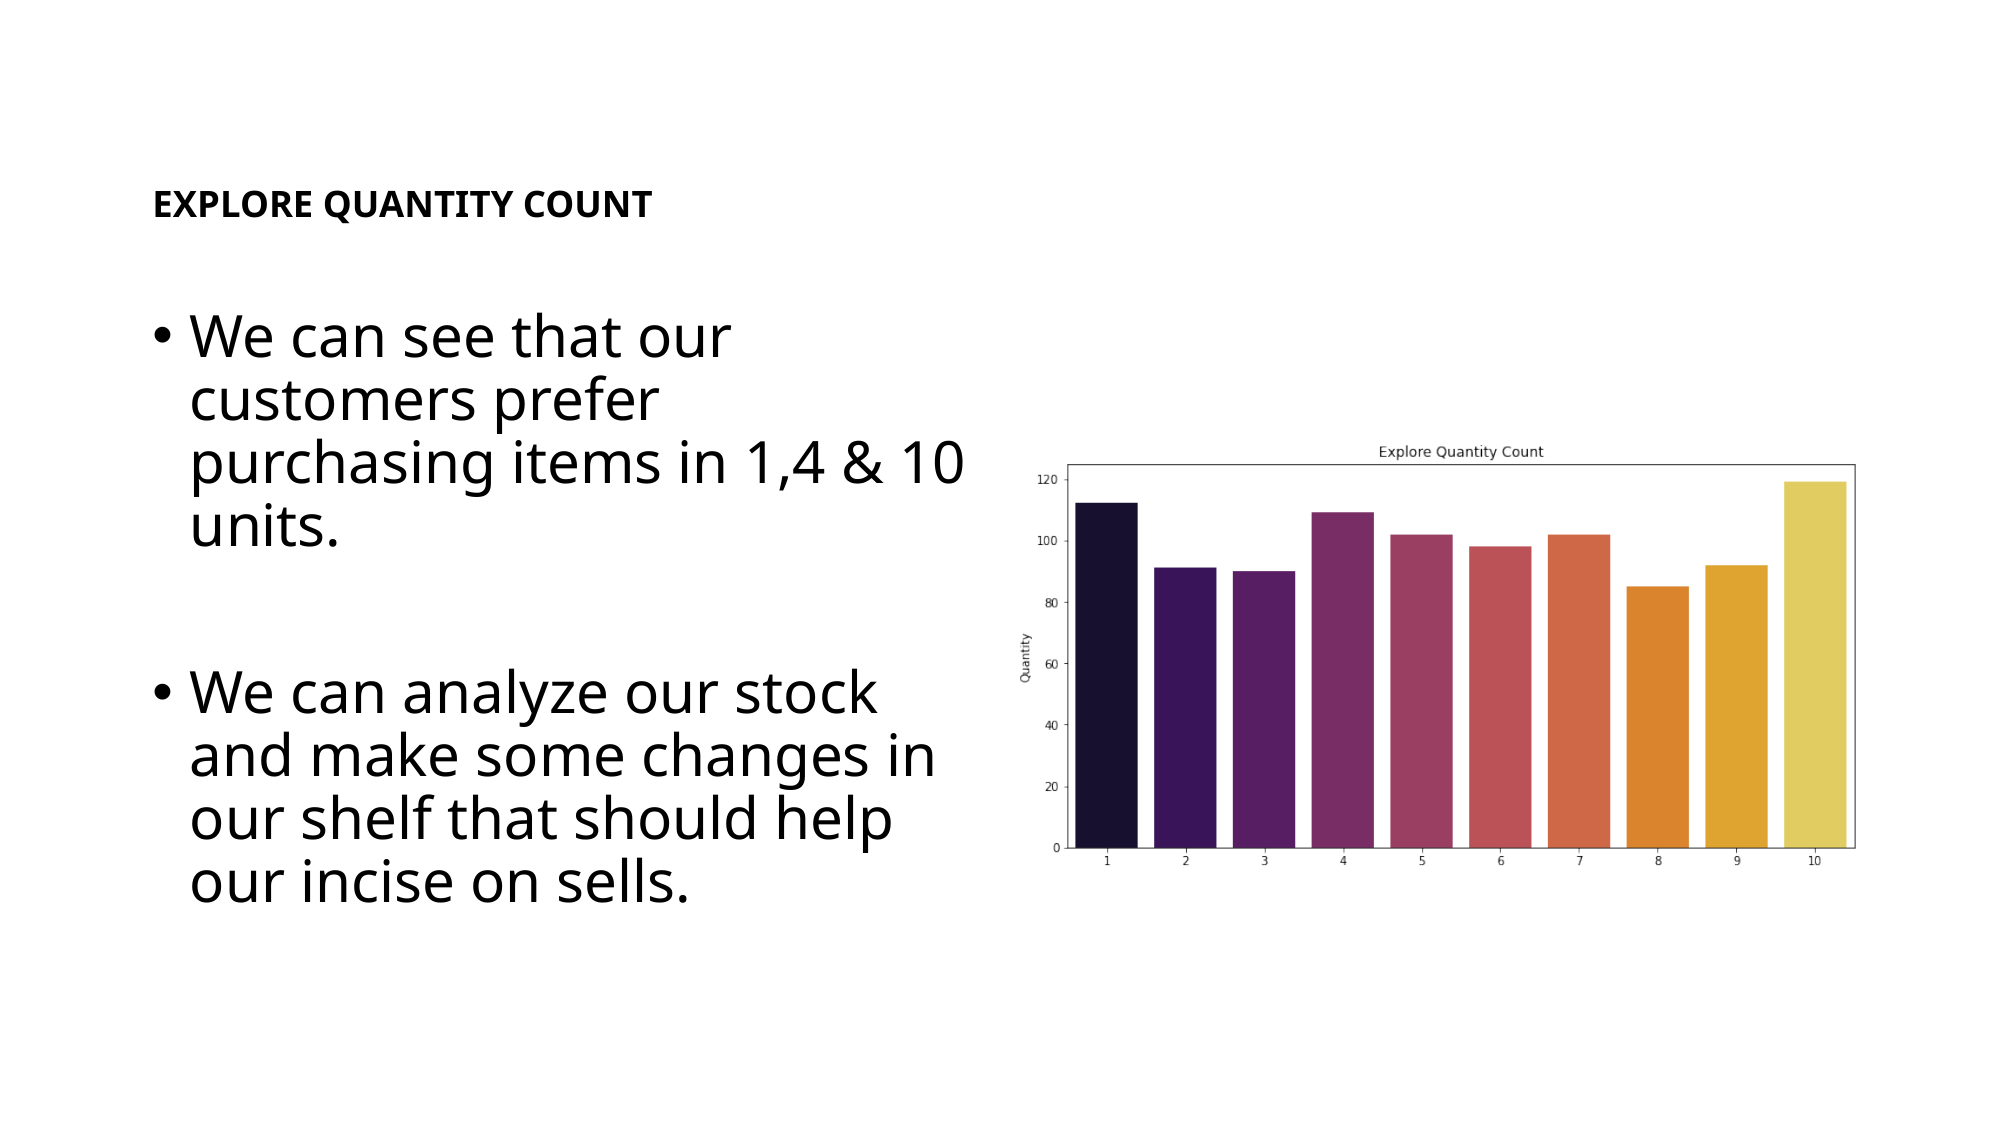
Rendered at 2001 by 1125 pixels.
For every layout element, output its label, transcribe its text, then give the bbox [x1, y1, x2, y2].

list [1012, 437, 1863, 876]
list We can see that our customers prefer purchasing items in 1,4 & 10 units. We can analyze our stock and make some changes in our shelf that should help our incise on sells. [137, 299, 988, 1014]
title Explore Quantity Count [137, 59, 1863, 278]
